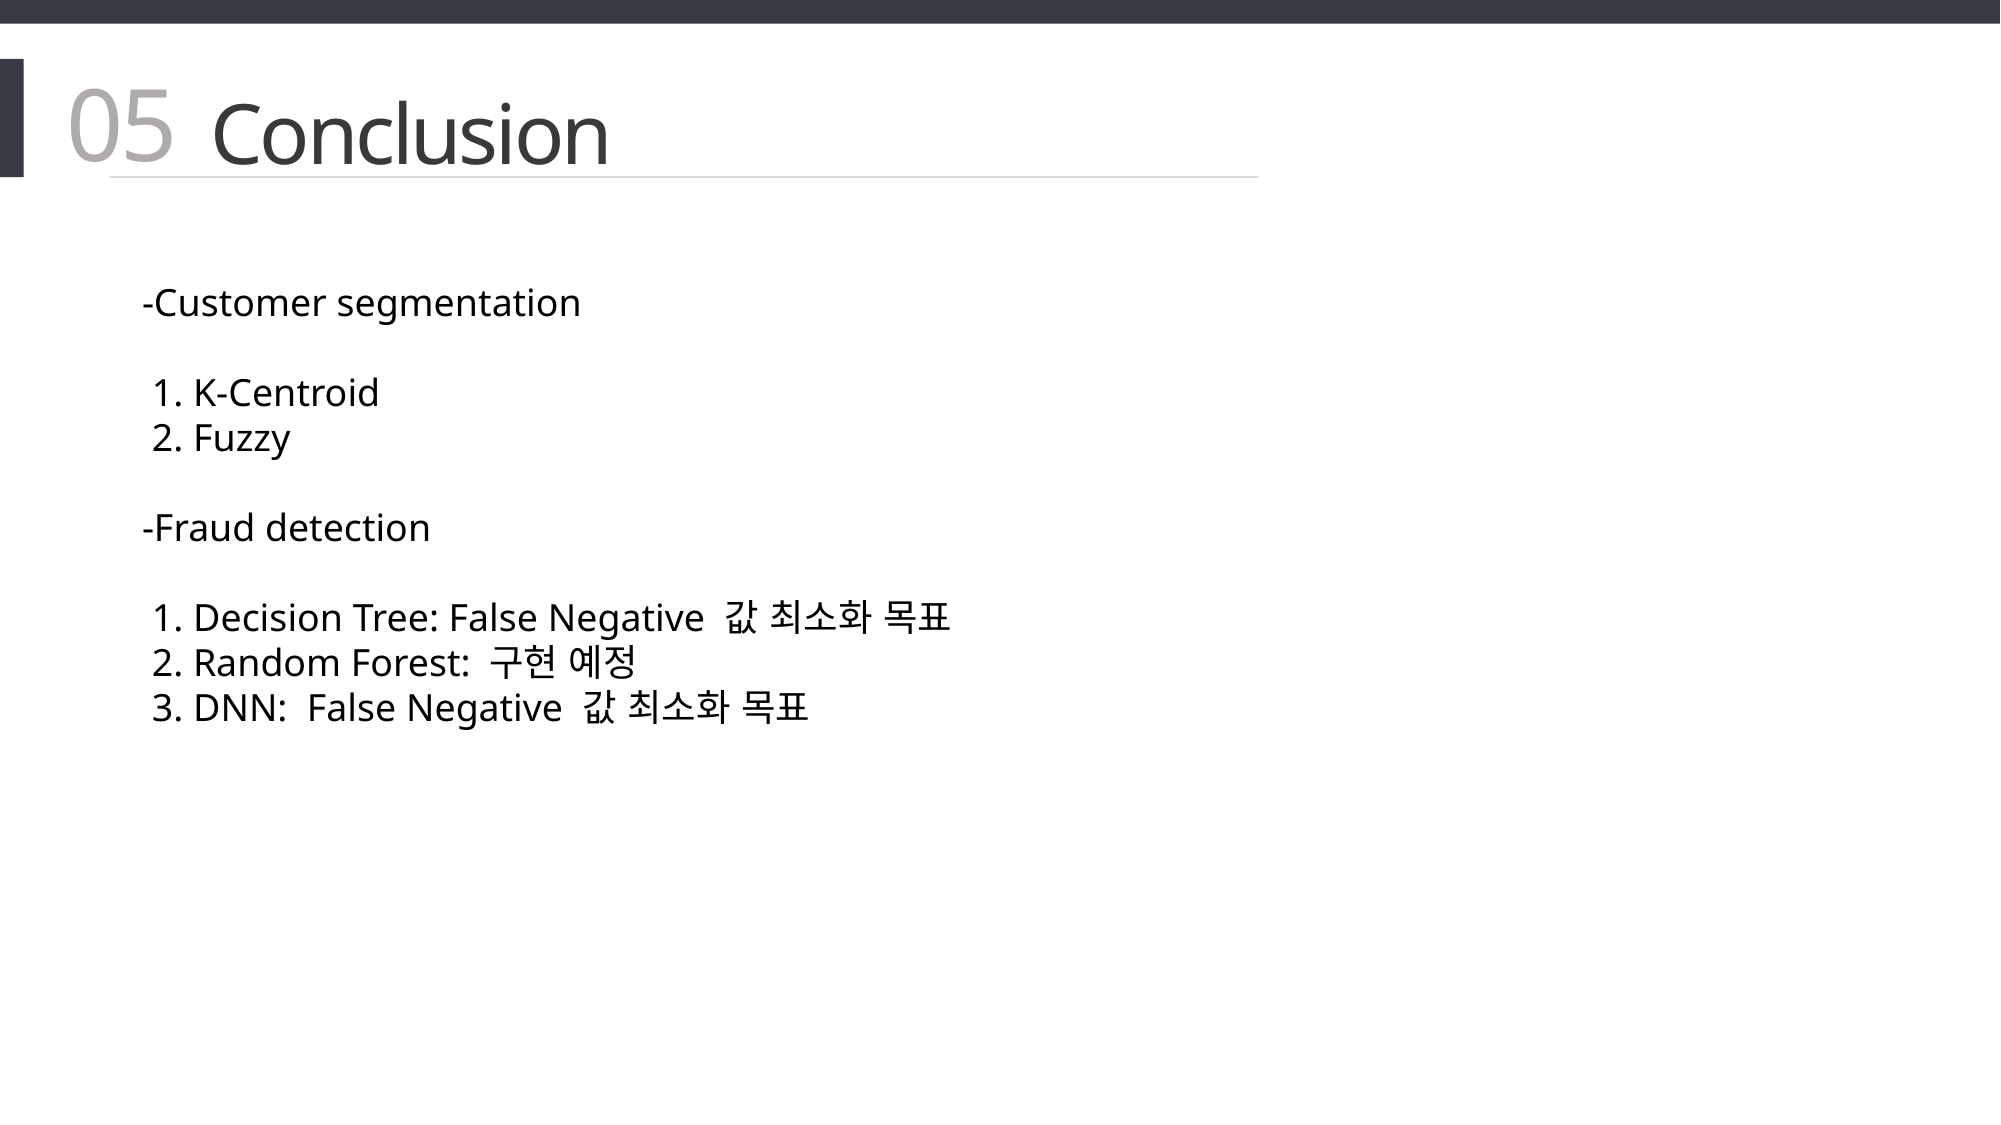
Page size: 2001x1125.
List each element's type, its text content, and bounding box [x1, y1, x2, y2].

text_box Conclusion [195, 29, 1062, 176]
text_box Conclusion [195, 178, 1062, 189]
text_box [0, 0, 2000, 25]
text_box [0, 58, 23, 178]
text_box -Customer segmentation 1. K-Centroid 2. Fuzzy -Fraud detection 1. Decision Tree: False Negative 값 최소화 목표 2. Random Forest: 구현 예정 3. DNN: False Negative 값 최소화 목표 [127, 271, 1098, 736]
title 05 [23, 47, 195, 189]
